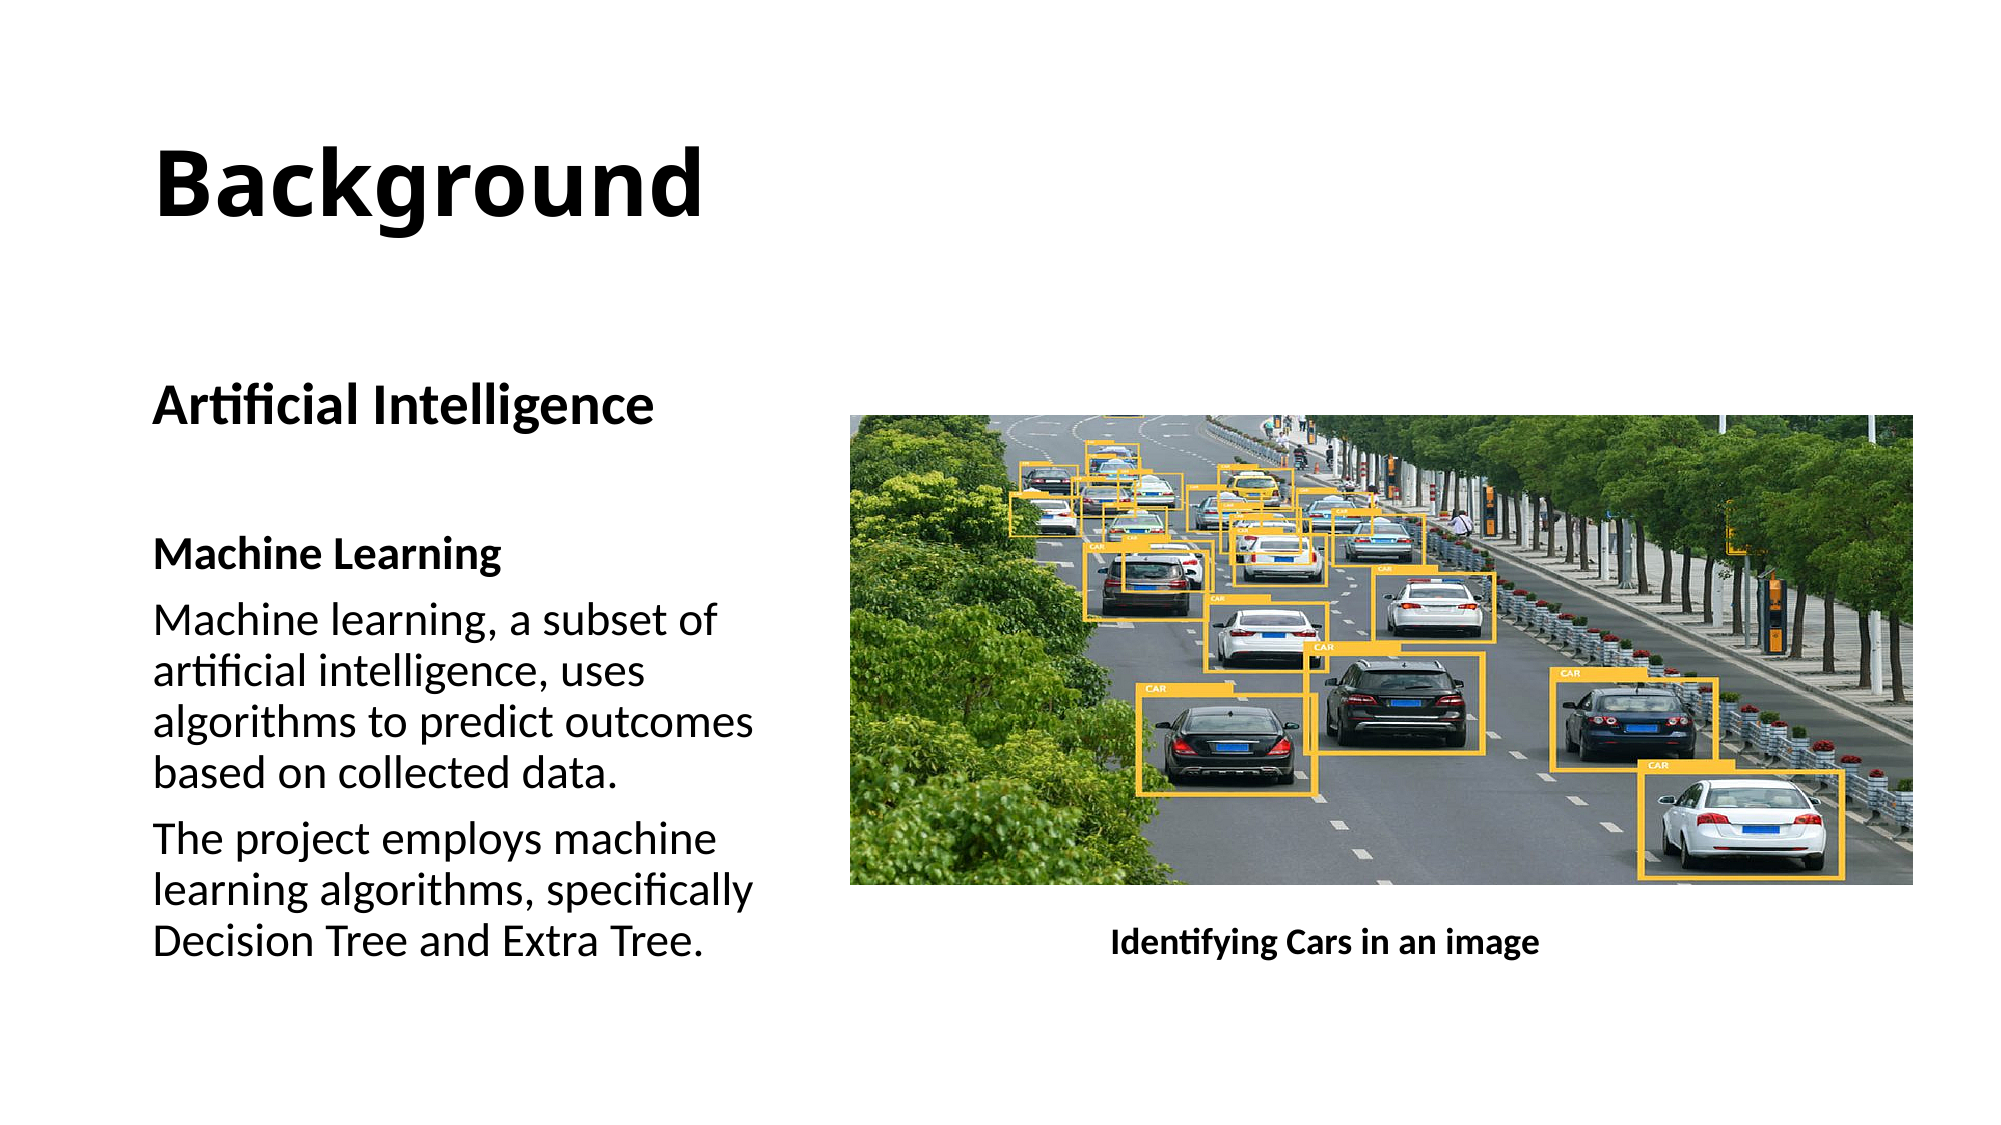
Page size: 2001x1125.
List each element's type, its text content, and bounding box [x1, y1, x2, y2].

list Artificial Intelligence Machine Learning Machine learning, a subset of artificial intelligence, uses algorithms to predict outcomes based on collected data. The project employs machine learning algorithms, specifically Decision Tree and Extra Tree. [137, 365, 783, 1050]
title Background [137, 75, 1822, 244]
text_box Identifying Cars in an image [1095, 909, 1741, 970]
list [850, 415, 1913, 885]
